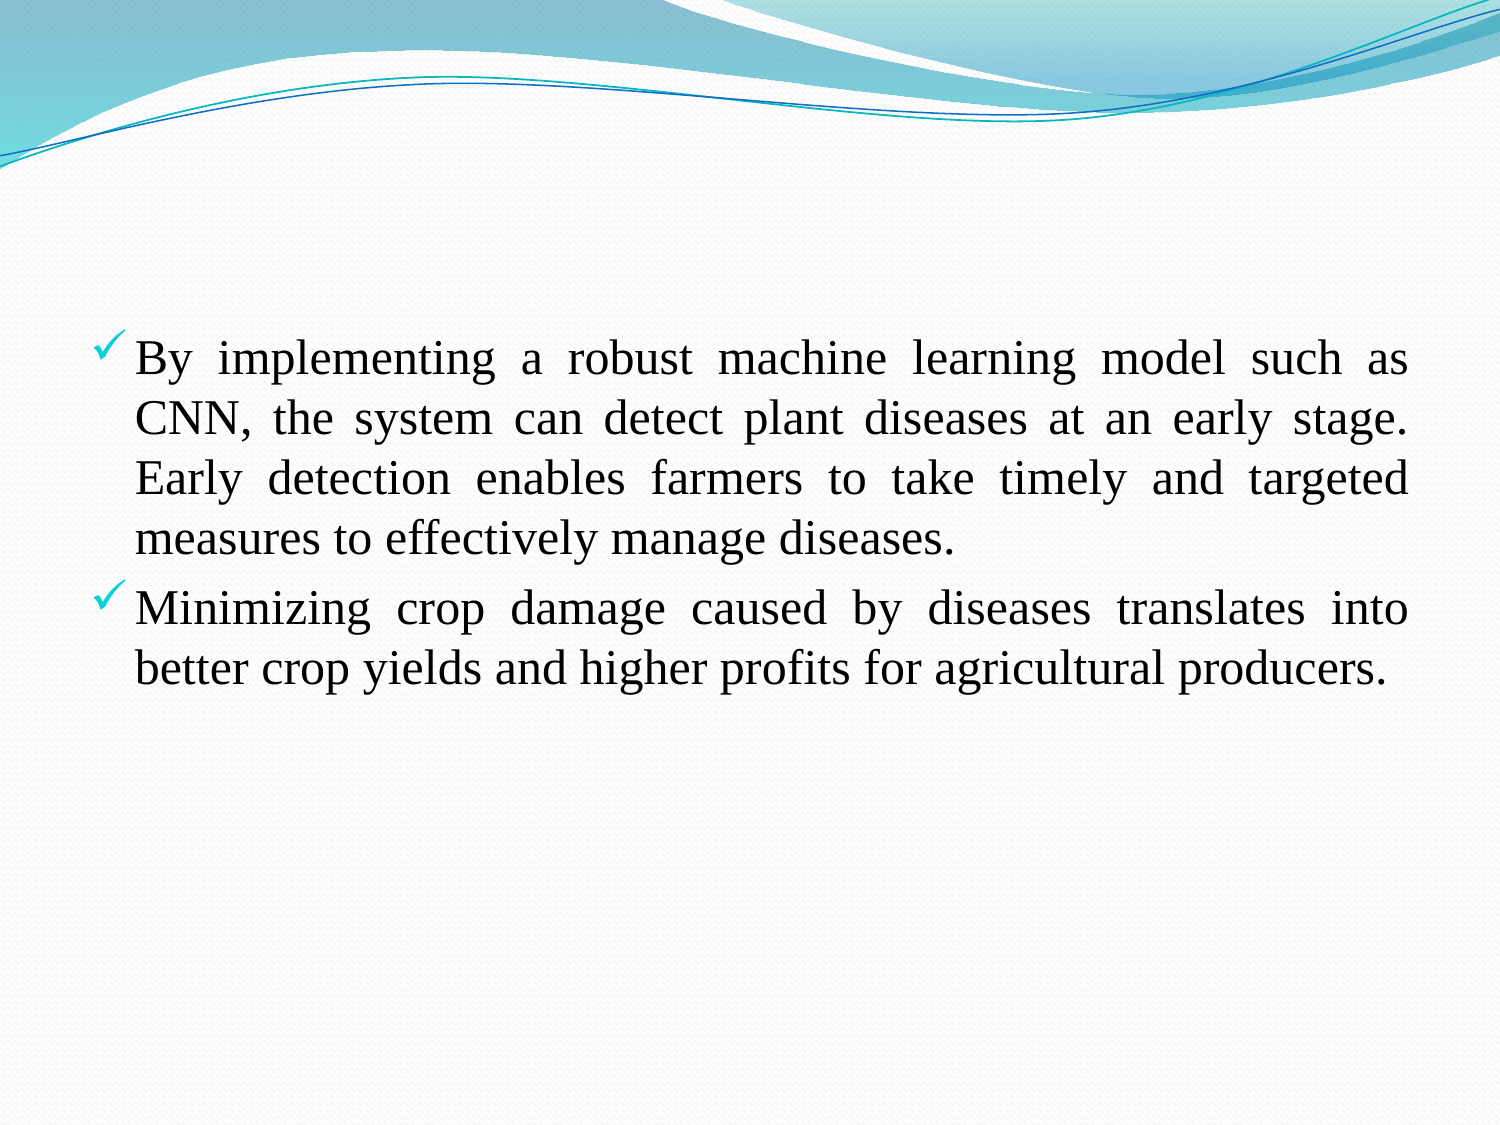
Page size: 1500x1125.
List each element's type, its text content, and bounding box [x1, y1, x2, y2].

list By implementing a robust machine learning model such as CNN, the system can detect plant diseases at an early stage. Early detection enables farmers to take timely and targeted measures to effectively manage diseases. Minimizing crop damage caused by diseases translates into better crop yields and higher profits for agricultural producers. [75, 317, 1425, 1038]
